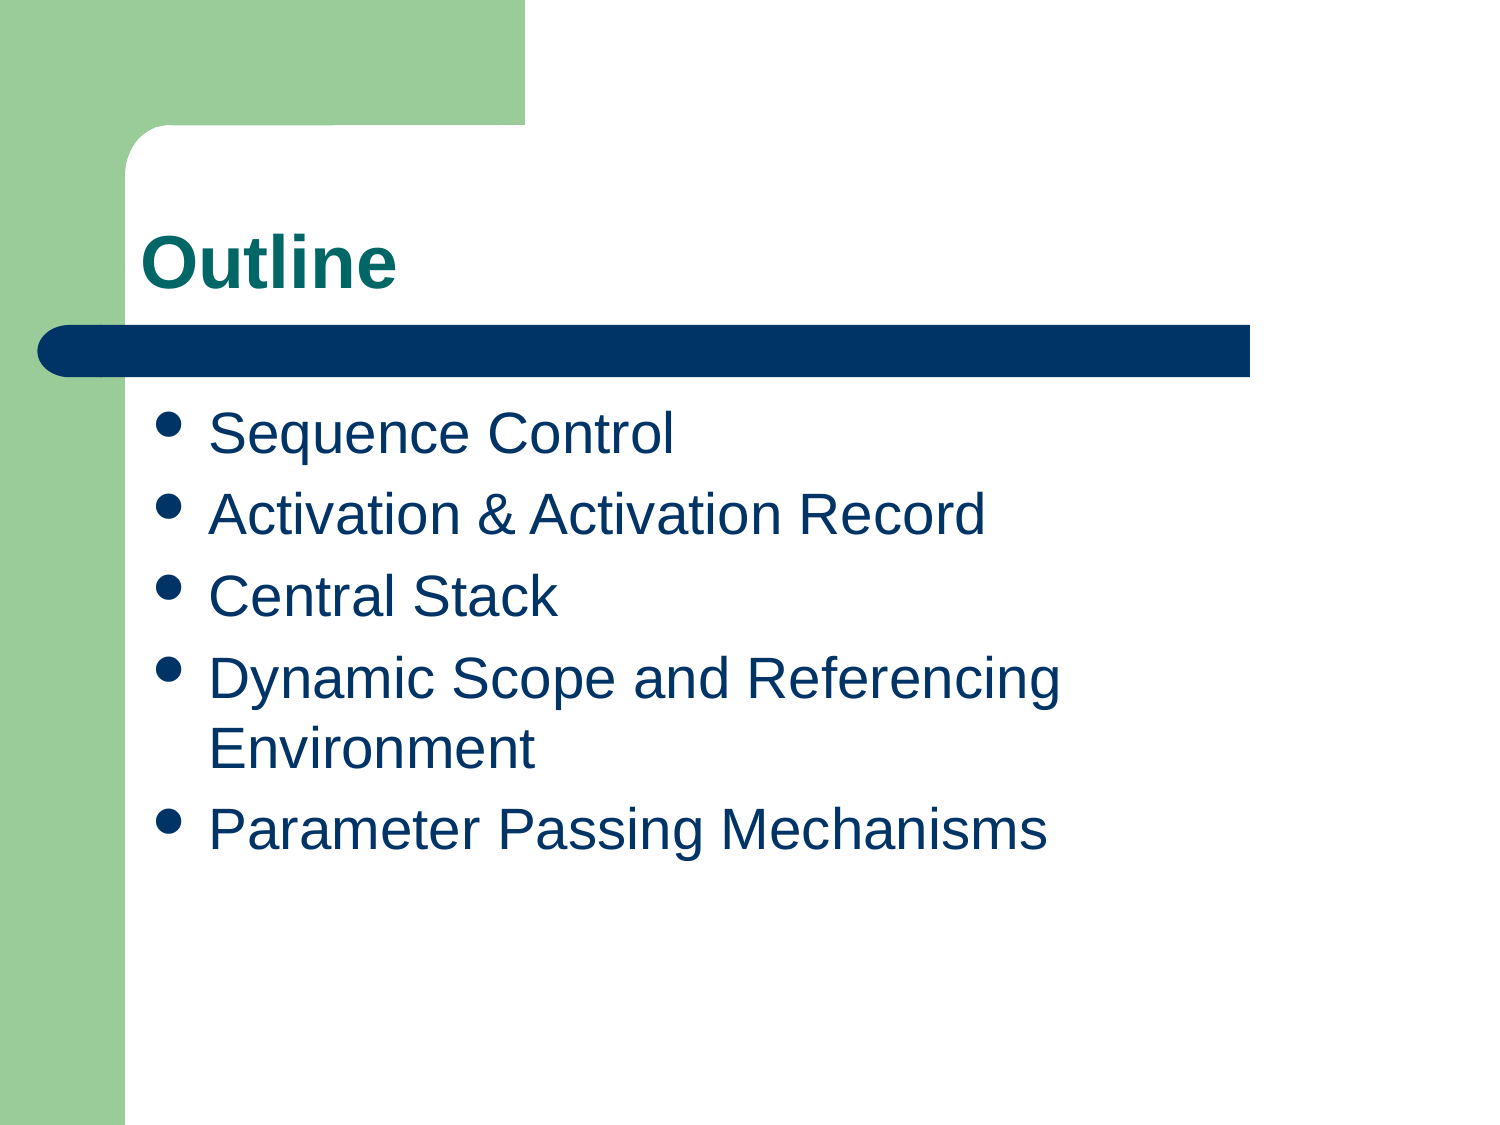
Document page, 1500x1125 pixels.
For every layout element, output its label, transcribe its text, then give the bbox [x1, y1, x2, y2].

title Outline [125, 125, 1425, 313]
list Sequence Control Activation & Activation Record Central Stack Dynamic Scope and Referencing Environment Parameter Passing Mechanisms [137, 387, 1400, 999]
